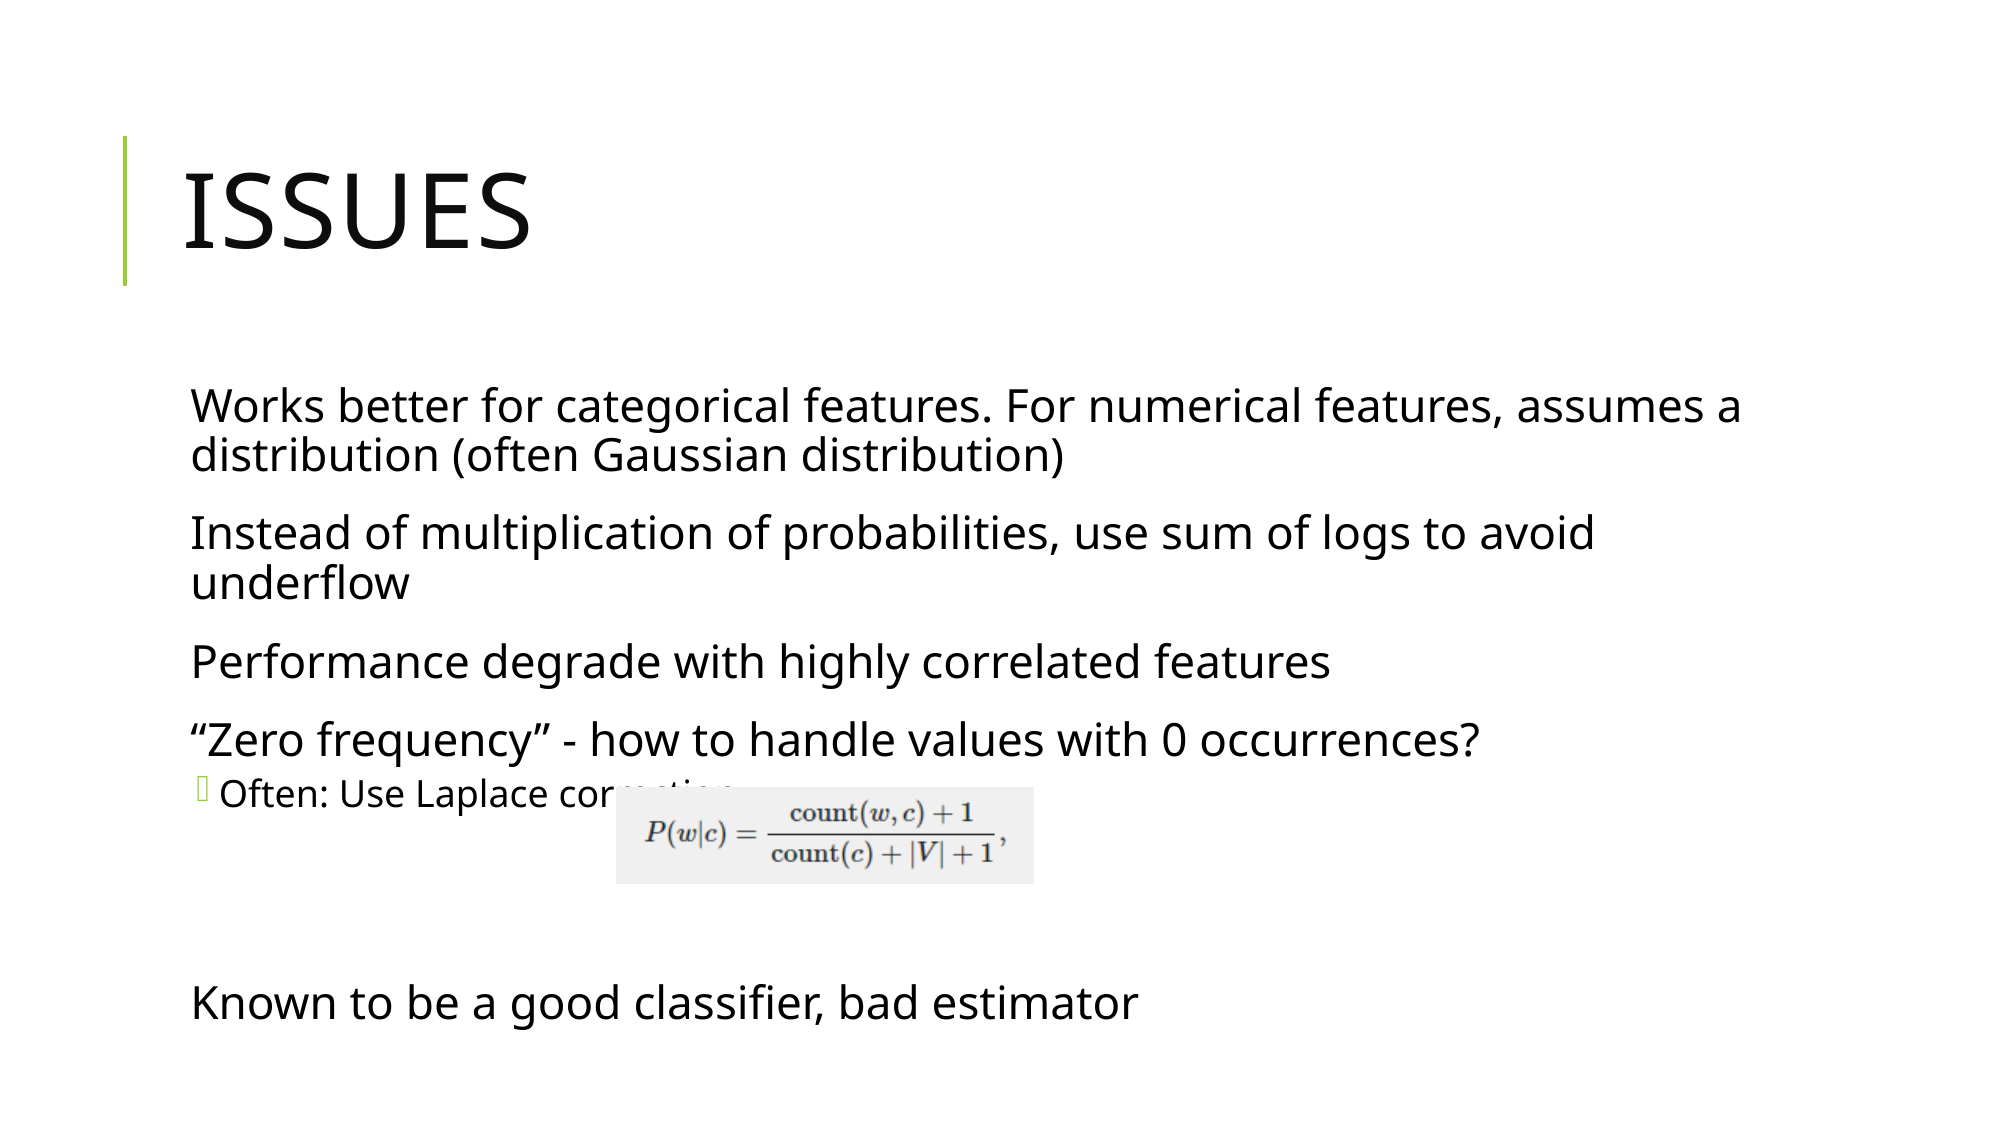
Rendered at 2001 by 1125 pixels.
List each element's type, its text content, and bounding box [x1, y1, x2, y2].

picture [616, 786, 1034, 885]
list Works better for categorical features. For numerical features, assumes a distribution (often Gaussian distribution) Instead of multiplication of probabilities, use sum of logs to avoid underflow Performance degrade with highly correlated features “Zero frequency” - how to handle values with 0 occurrences? Often: Use Laplace correction Known to be a good classifier, bad estimator [168, 375, 1763, 1035]
title Issues [168, 96, 1763, 342]
